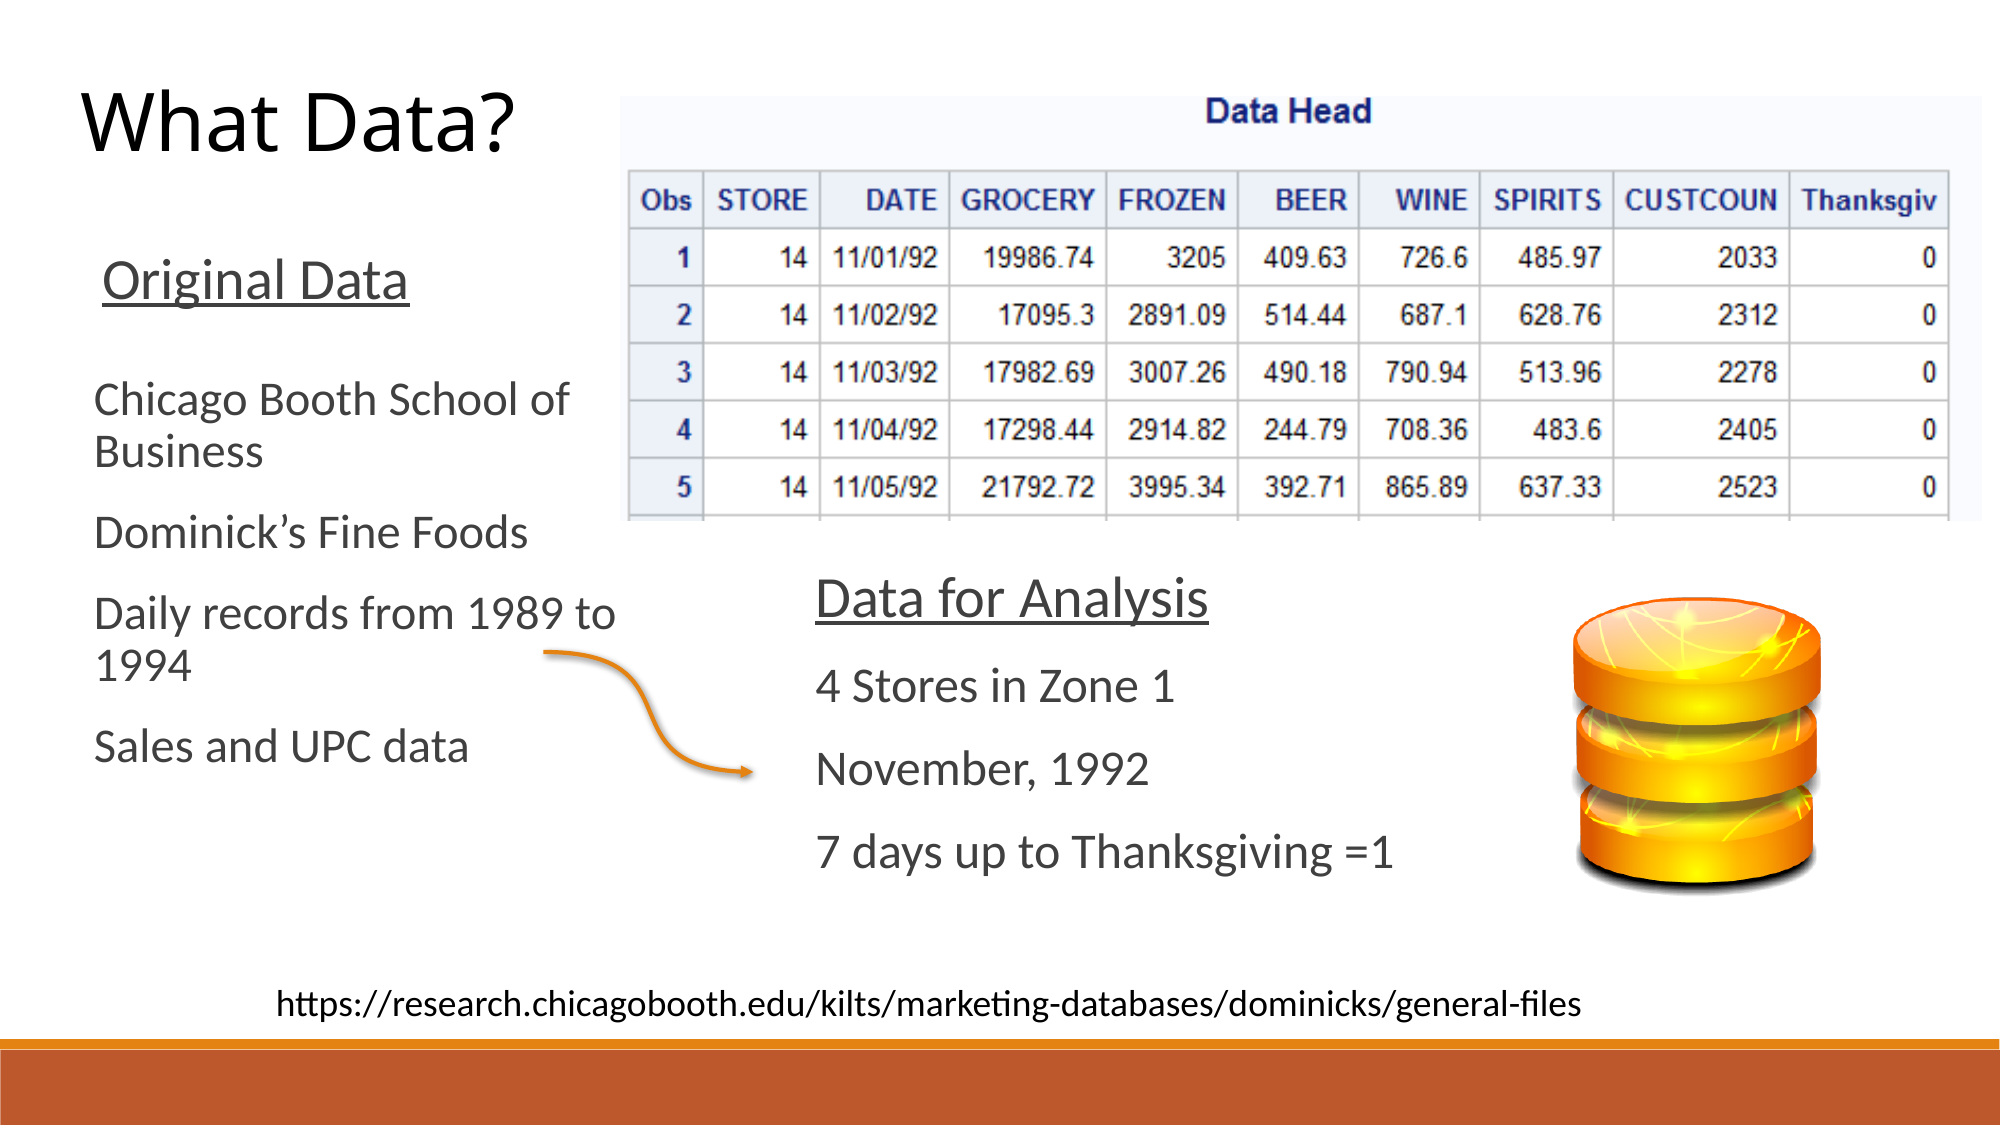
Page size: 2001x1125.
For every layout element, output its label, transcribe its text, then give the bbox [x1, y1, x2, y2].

list Chicago Booth School of Business Dominick’s Fine Foods Daily records from 1989 to 1994 Sales and UPC data [79, 366, 621, 781]
picture [1540, 585, 1862, 907]
text_box Data for Analysis [800, 559, 1223, 652]
list 4 Stores in Zone 1 November, 1992 7 days up to Thanksgiving =1 [800, 651, 1578, 951]
title What Data? [53, 23, 544, 176]
picture [619, 95, 1982, 521]
text_box https://research.chicagobooth.edu/kilts/marketing-databases/dominicks/general-files [261, 971, 1841, 1032]
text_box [542, 651, 754, 773]
list Original Data [87, 241, 510, 334]
